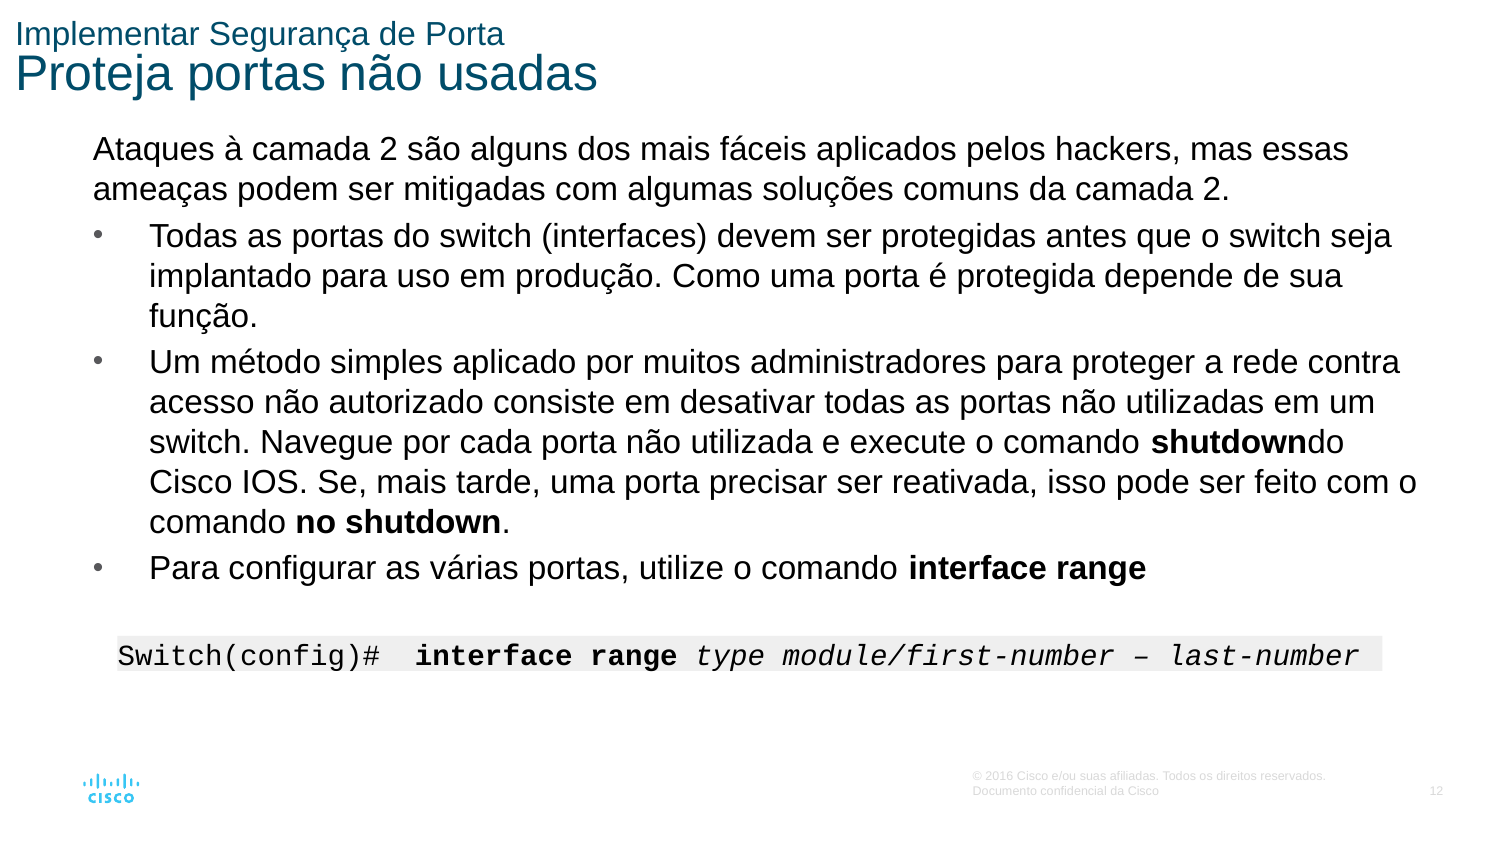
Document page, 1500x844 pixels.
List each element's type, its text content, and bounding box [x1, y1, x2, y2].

title Implementar Segurança de Porta Proteja portas não usadas [0, 0, 1369, 121]
text_box Switch(config)# interface range type module/first-number – last-number [117, 635, 1383, 671]
list Ataques à camada 2 são alguns dos mais fáceis aplicados pelos hackers, mas essas ameaças podem ser mitigadas com algumas soluções comuns da camada 2. Todas as portas do switch (interfaces) devem ser protegidas antes que o switch seja implantado para uso em produção. Como uma porta é protegida depende de sua função. Um método simples aplicado por muitos administradores para proteger a rede contra acesso não autorizado consiste em desativar todas as portas não utilizadas em um switch. Navegue por cada porta não utilizada e execute o comando shutdowndo Cisco IOS. Se, mais tarde, uma porta precisar ser reativada, isso pode ser feito com o comando no shutdown. Para configurar as várias portas, utilize o comando interface range [77, 120, 1437, 726]
